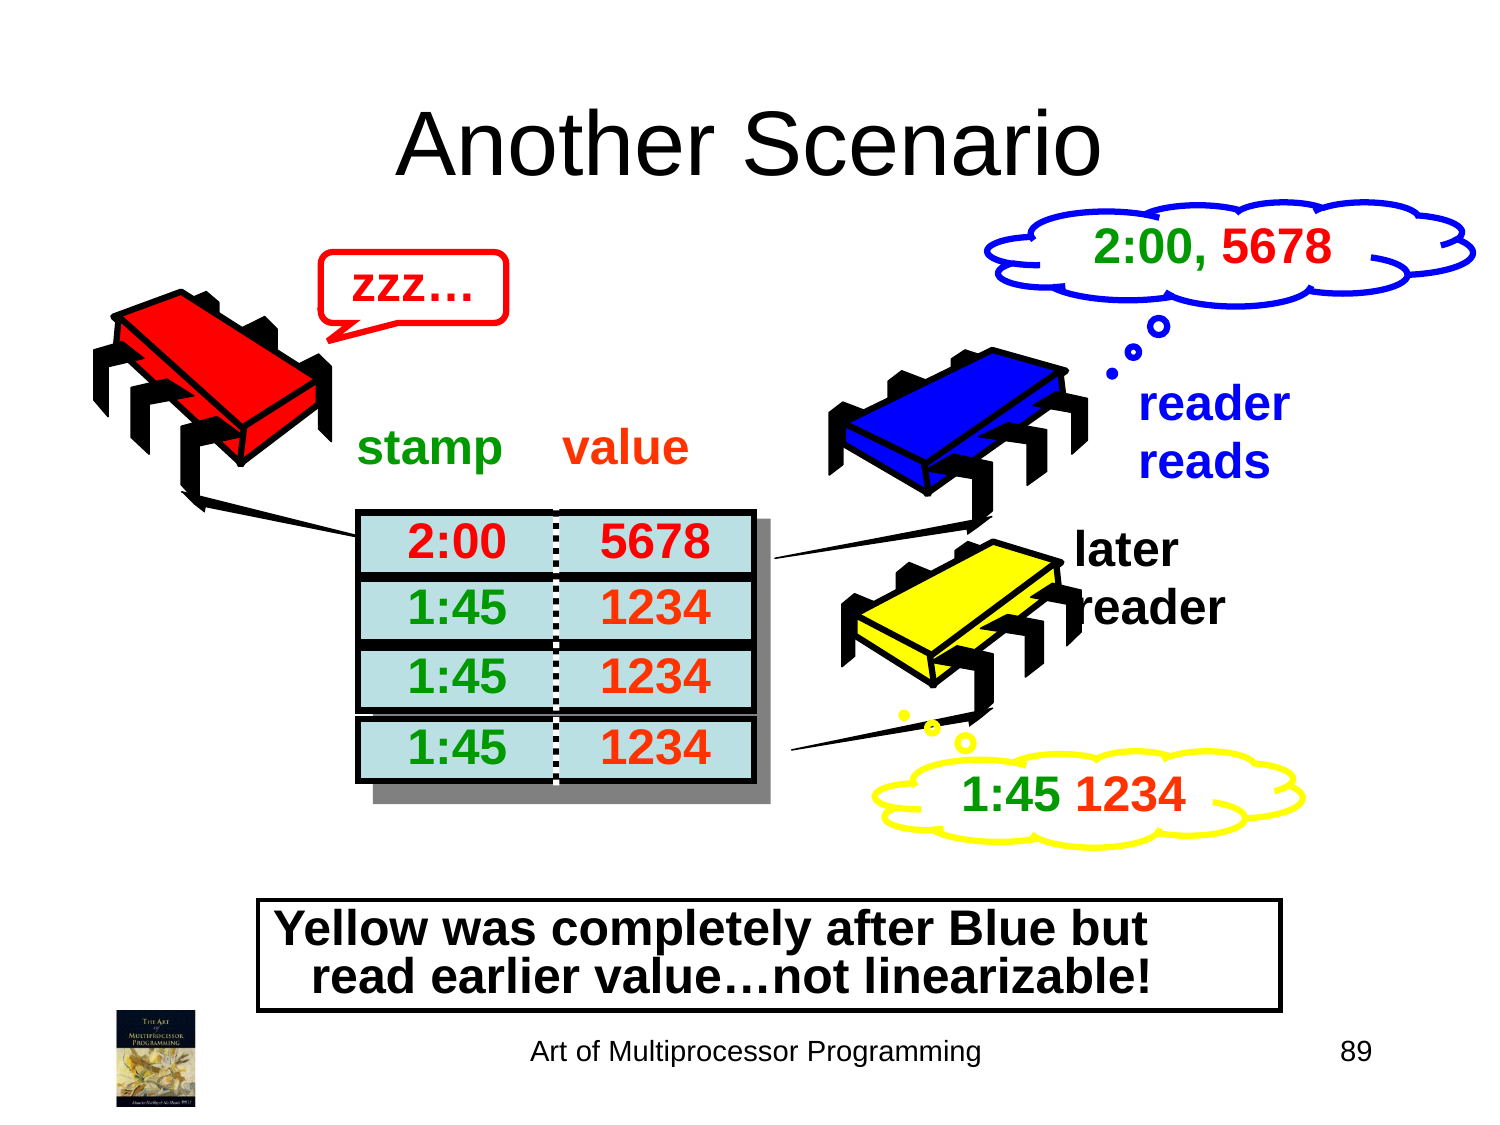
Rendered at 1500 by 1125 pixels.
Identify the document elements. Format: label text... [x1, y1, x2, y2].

text_box [372, 518, 771, 805]
text_box Yellow was completely after Blue but read earlier value…not linearizable! [258, 899, 1281, 1011]
text_box zzz… [320, 252, 507, 327]
text_box 2:00 [358, 512, 556, 576]
text_box stamp [385, 418, 547, 482]
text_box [774, 349, 1088, 559]
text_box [358, 578, 755, 643]
text_box 1:45 1234 [874, 751, 1303, 848]
title Another Scenario [74, 44, 1426, 233]
picture [107, 1010, 204, 1107]
text_box value [547, 418, 769, 482]
text_box 2:00, 5678 [987, 202, 1474, 307]
text_box reader reads [1123, 374, 1396, 496]
text_box later reader [1086, 520, 1318, 642]
text_box 89 [1074, 1024, 1388, 1100]
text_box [93, 291, 382, 542]
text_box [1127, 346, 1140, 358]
text_box 5678 [556, 512, 755, 576]
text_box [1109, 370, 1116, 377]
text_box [358, 718, 755, 782]
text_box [358, 647, 755, 712]
footer Art of Multiprocessor Programming [499, 1024, 1013, 1103]
text_box 2:00, 5678 [1149, 317, 1168, 336]
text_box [791, 541, 1082, 751]
